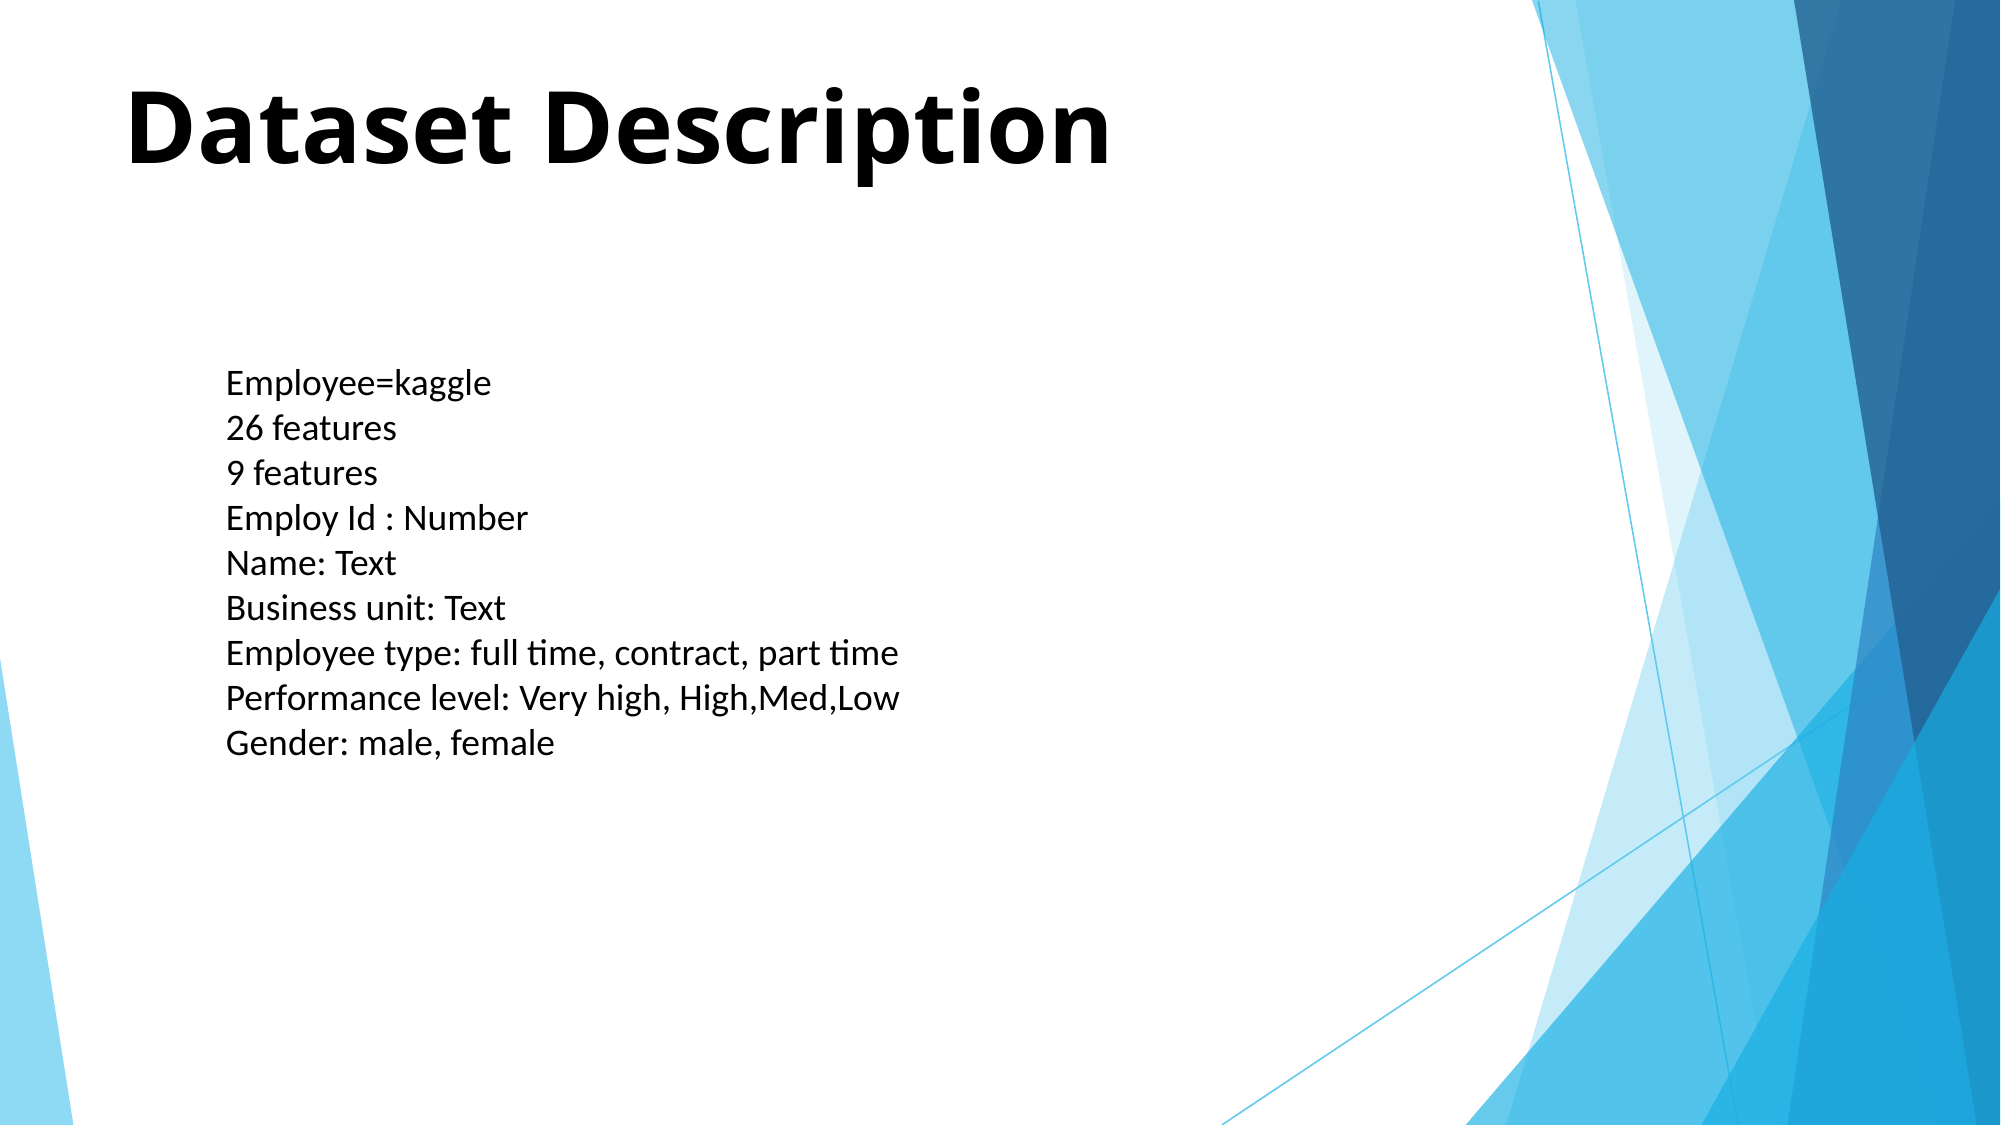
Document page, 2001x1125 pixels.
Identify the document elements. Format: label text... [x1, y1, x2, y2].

text_box Employee=kaggle 26 features 9 features Employ Id : Number Name: Text Business unit: Text Employee type: full time, contract, part time Performance level: Very high, High,Med,Low Gender: male, female [211, 351, 1503, 771]
title Dataset Description [123, 63, 1877, 188]
